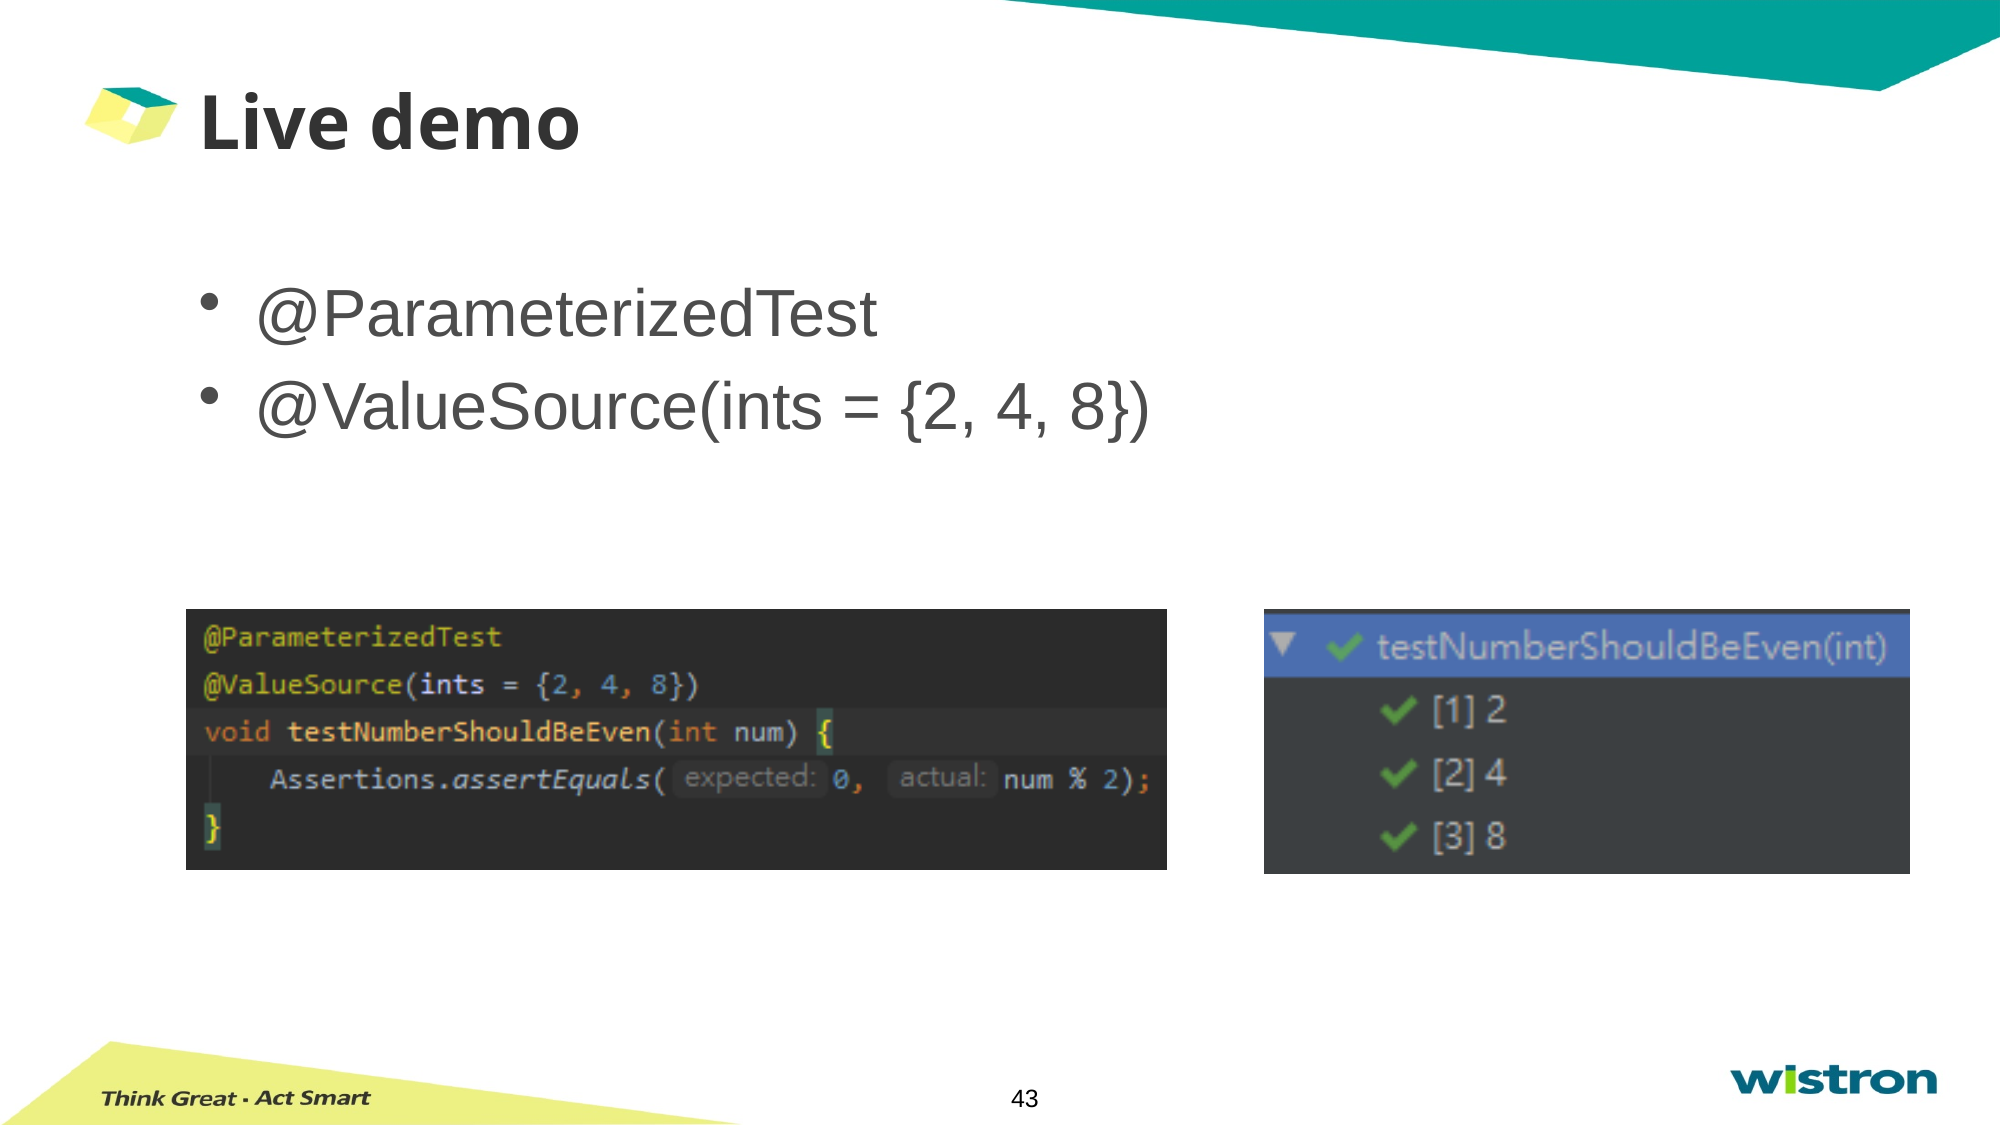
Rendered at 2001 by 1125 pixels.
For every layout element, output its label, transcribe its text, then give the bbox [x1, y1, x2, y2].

slide_number 43 [966, 1074, 1084, 1125]
picture [0, 0, 2000, 1125]
list @ParameterizedTest @ValueSource(ints = {2, 4, 8}) [183, 262, 1950, 1005]
title Live demo [183, 67, 1900, 174]
